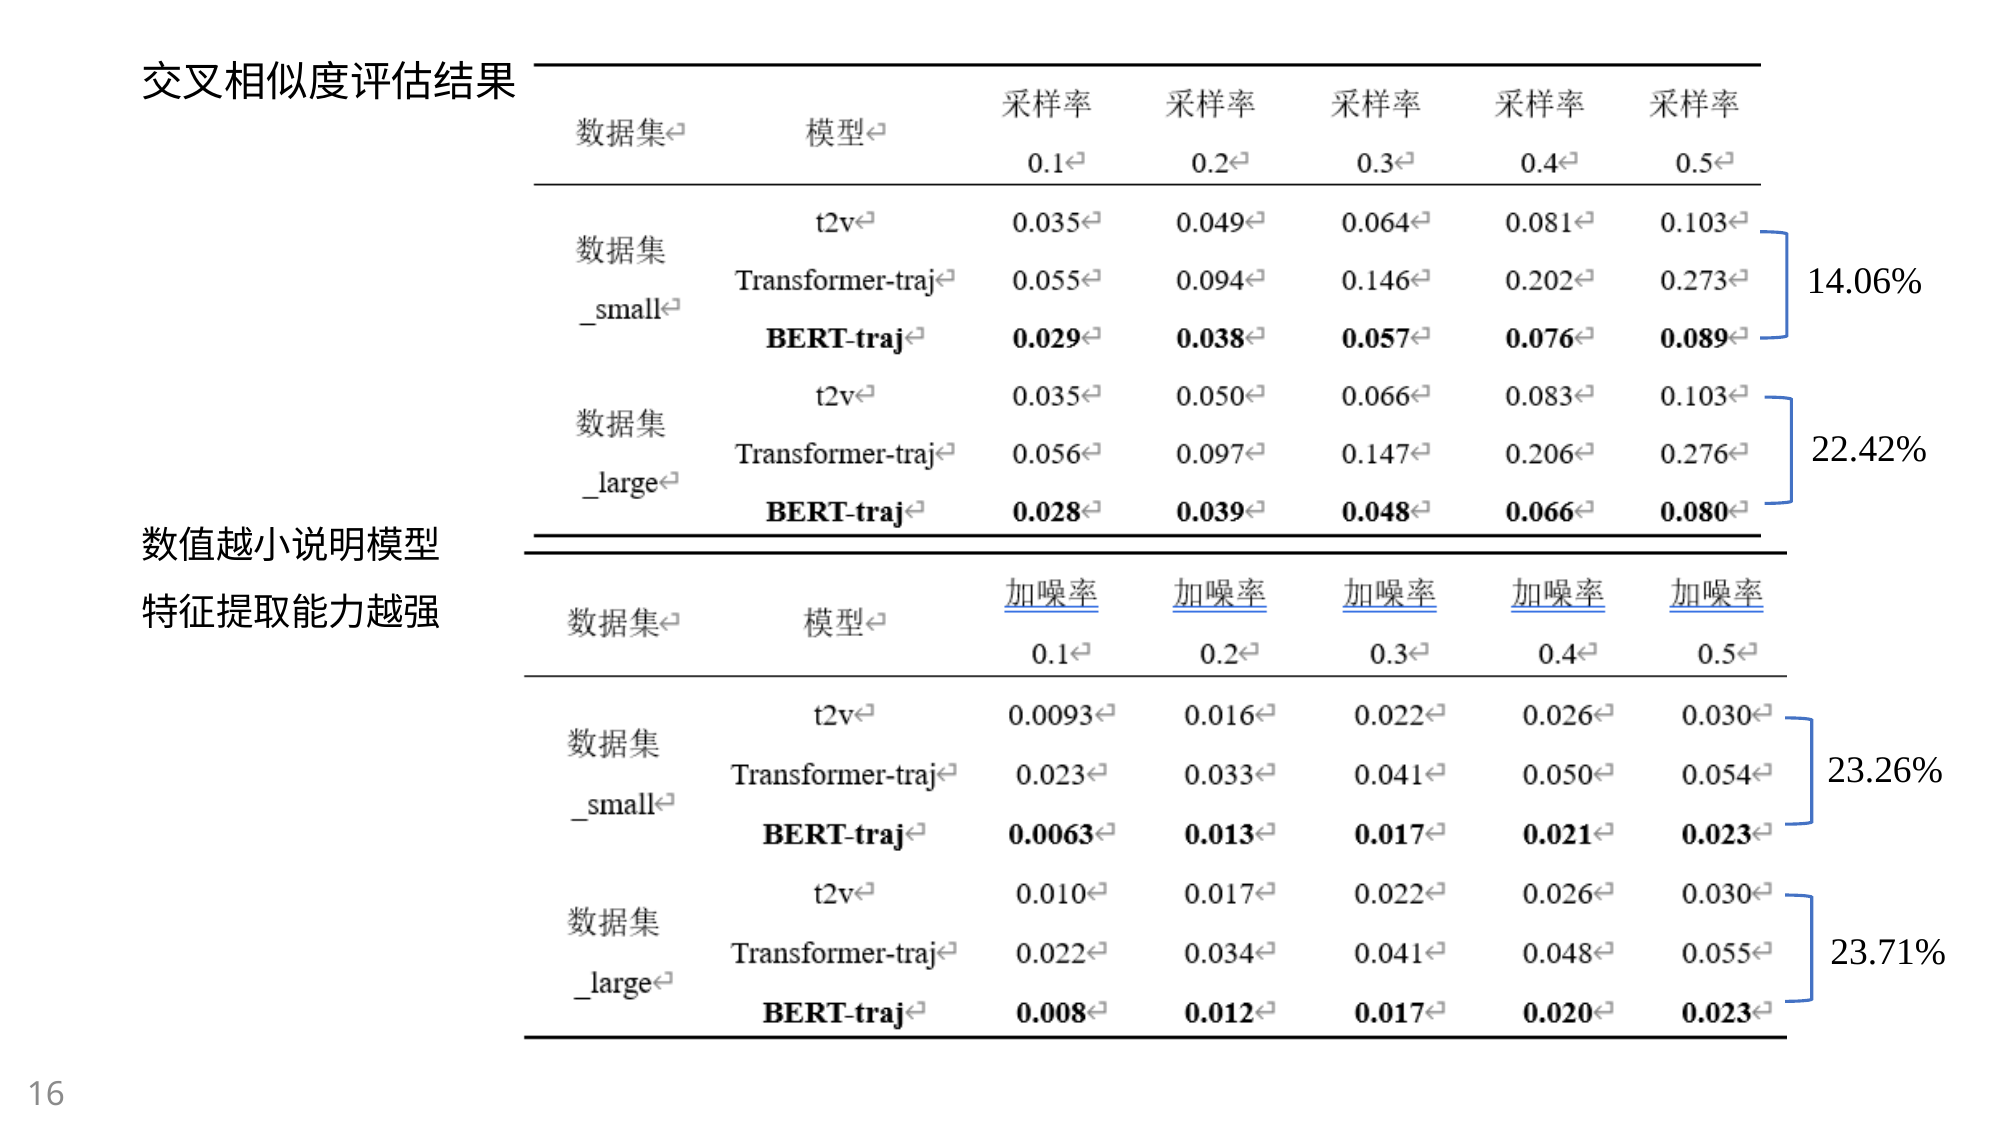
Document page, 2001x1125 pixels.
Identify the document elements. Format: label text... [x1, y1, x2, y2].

text_box [1764, 396, 1792, 504]
text_box 23.71% [1815, 919, 1962, 980]
text_box 22.42% [1796, 416, 1943, 477]
picture [508, 550, 1787, 1046]
text_box [1787, 894, 1813, 1002]
text_box 数值越小说明模型特征提取能力越强 [126, 490, 458, 641]
slide_number 16 [0, 1065, 80, 1125]
text_box 交叉相似度评估结果 [126, 47, 534, 113]
text_box 23.26% [1813, 737, 1959, 798]
text_box [1787, 717, 1813, 825]
picture [531, 62, 1761, 544]
text_box 14.06% [1792, 248, 1938, 308]
text_box [1761, 231, 1788, 339]
